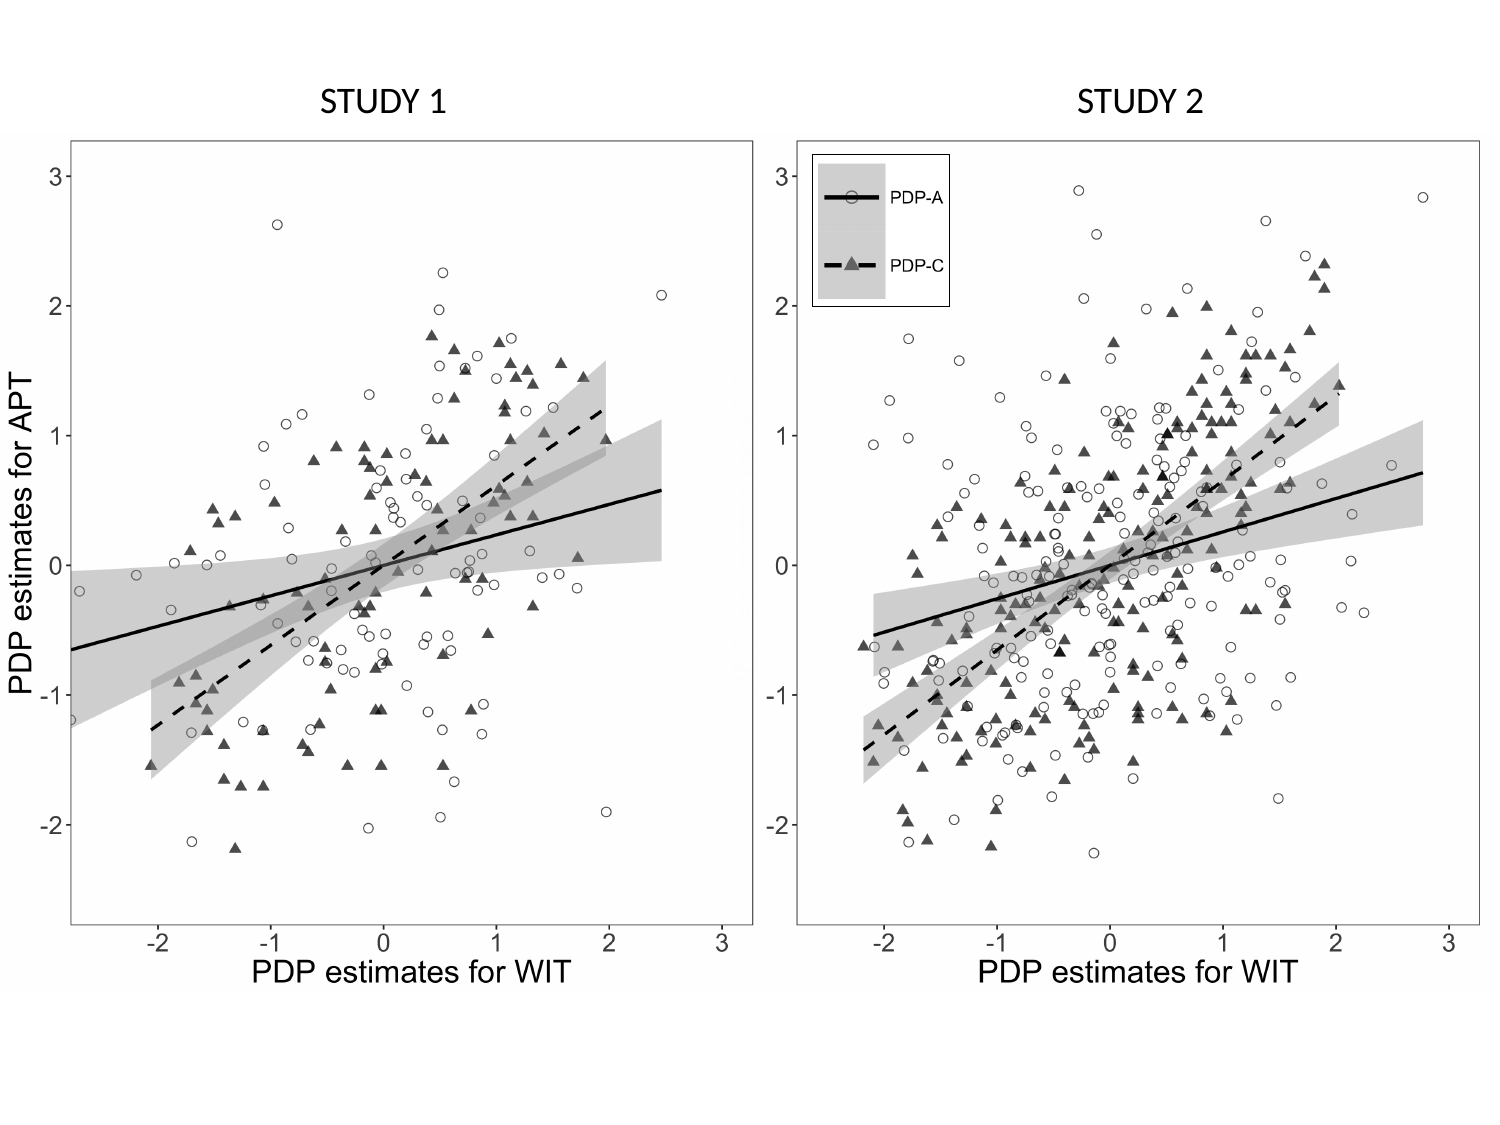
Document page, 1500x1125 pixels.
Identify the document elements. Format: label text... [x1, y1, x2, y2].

text_box STUDY 2 [1062, 68, 1220, 129]
text_box STUDY 1 [305, 68, 463, 129]
picture [0, 132, 1494, 992]
